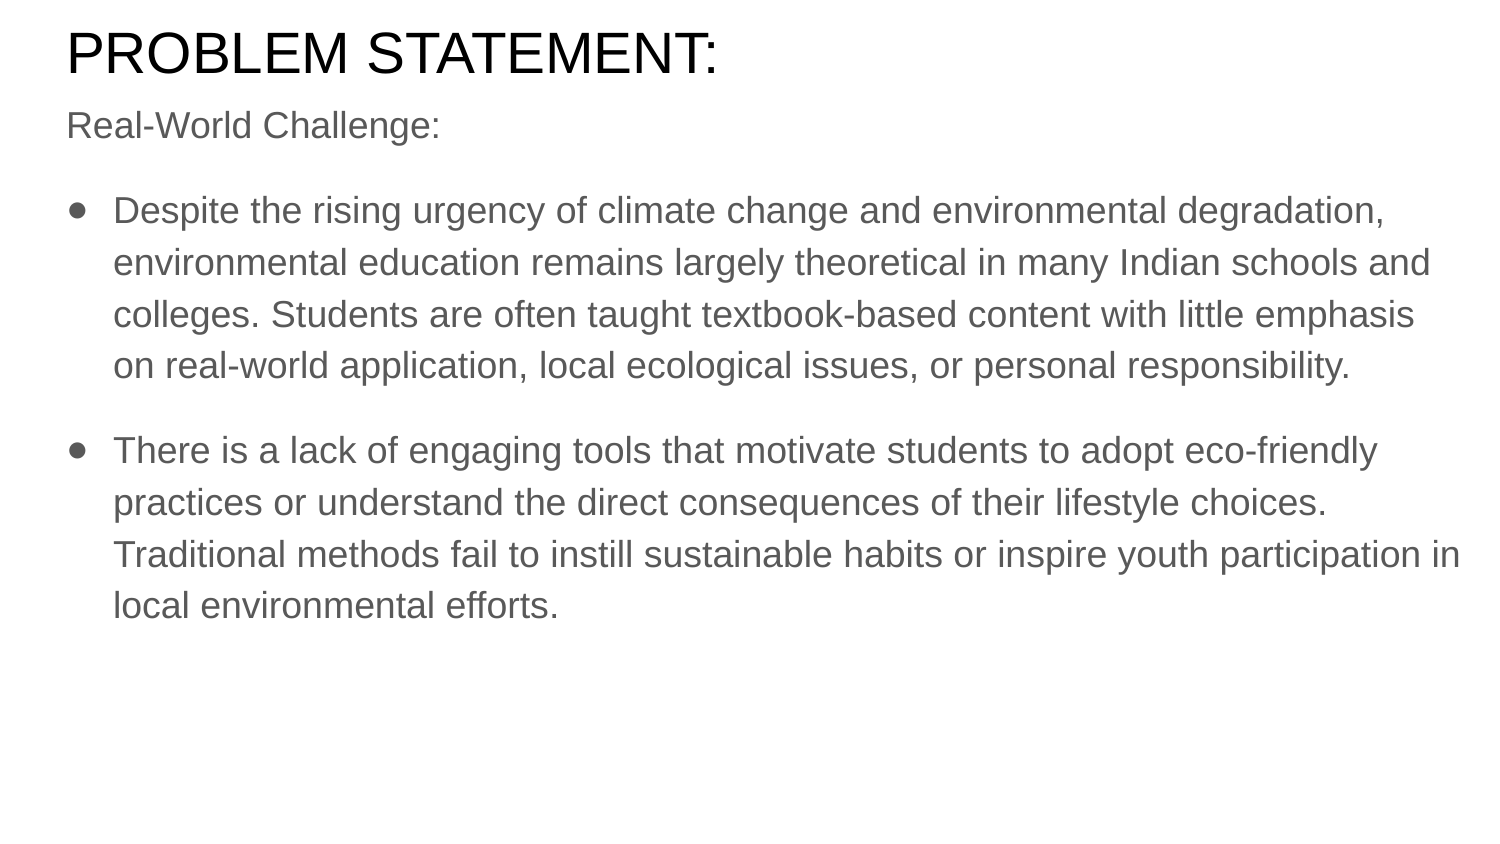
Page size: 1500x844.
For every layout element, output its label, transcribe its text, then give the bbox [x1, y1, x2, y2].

list Real-World Challenge: Despite the rising urgency of climate change and environmental degradation, environmental education remains largely theoretical in many Indian schools and colleges. Students are often taught textbook-based content with little emphasis on real-world application, local ecological issues, or personal responsibility. There is a lack of engaging tools that motivate students to adopt eco-friendly practices or understand the direct consequences of their lifestyle choices. Traditional methods fail to instill sustainable habits or inspire youth participation in local environmental efforts. [51, 79, 1478, 783]
title PROBLEM STATEMENT: [51, 0, 1449, 79]
